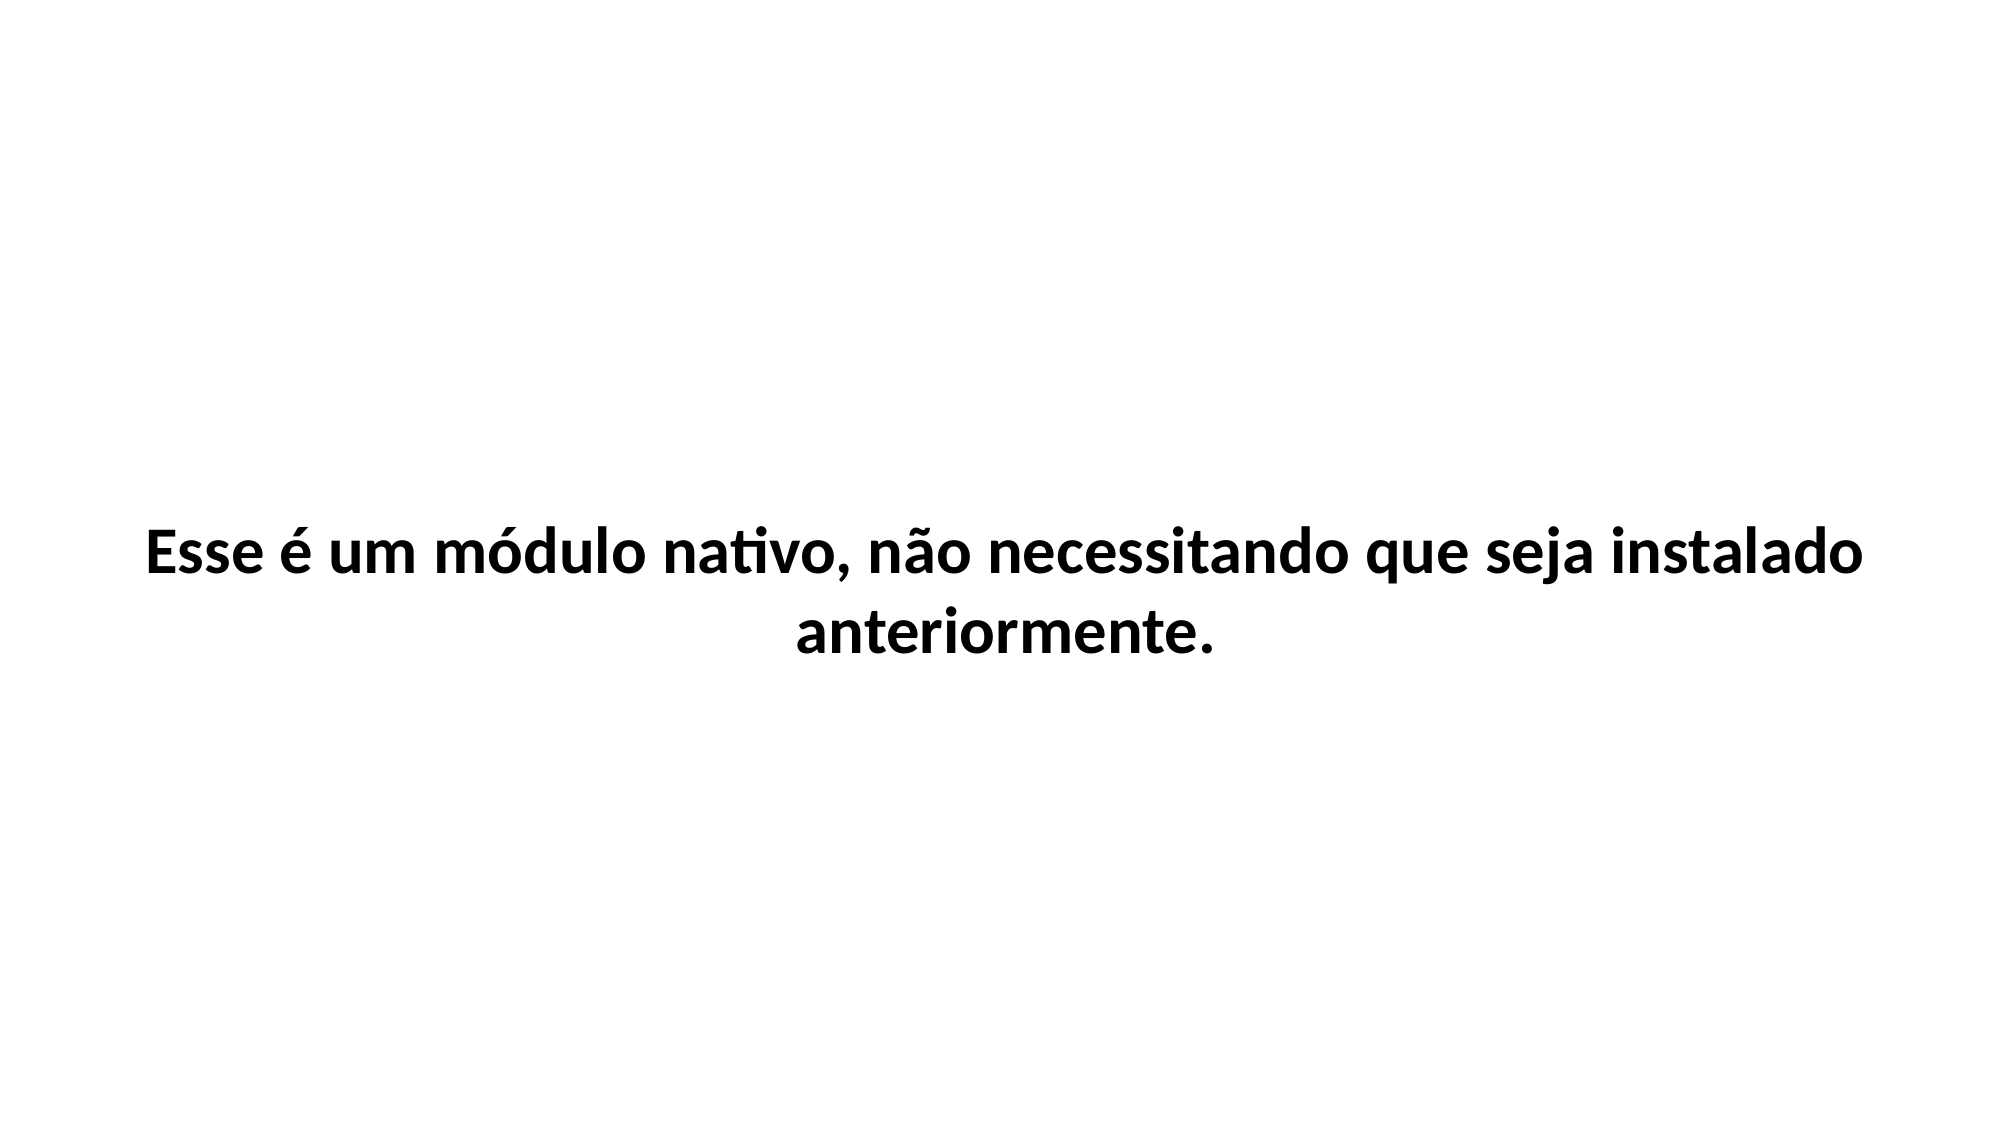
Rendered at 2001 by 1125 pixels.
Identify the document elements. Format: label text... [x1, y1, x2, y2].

text_box Esse é um módulo nativo, não necessitando que seja instalado anteriormente. [83, 87, 1929, 1025]
